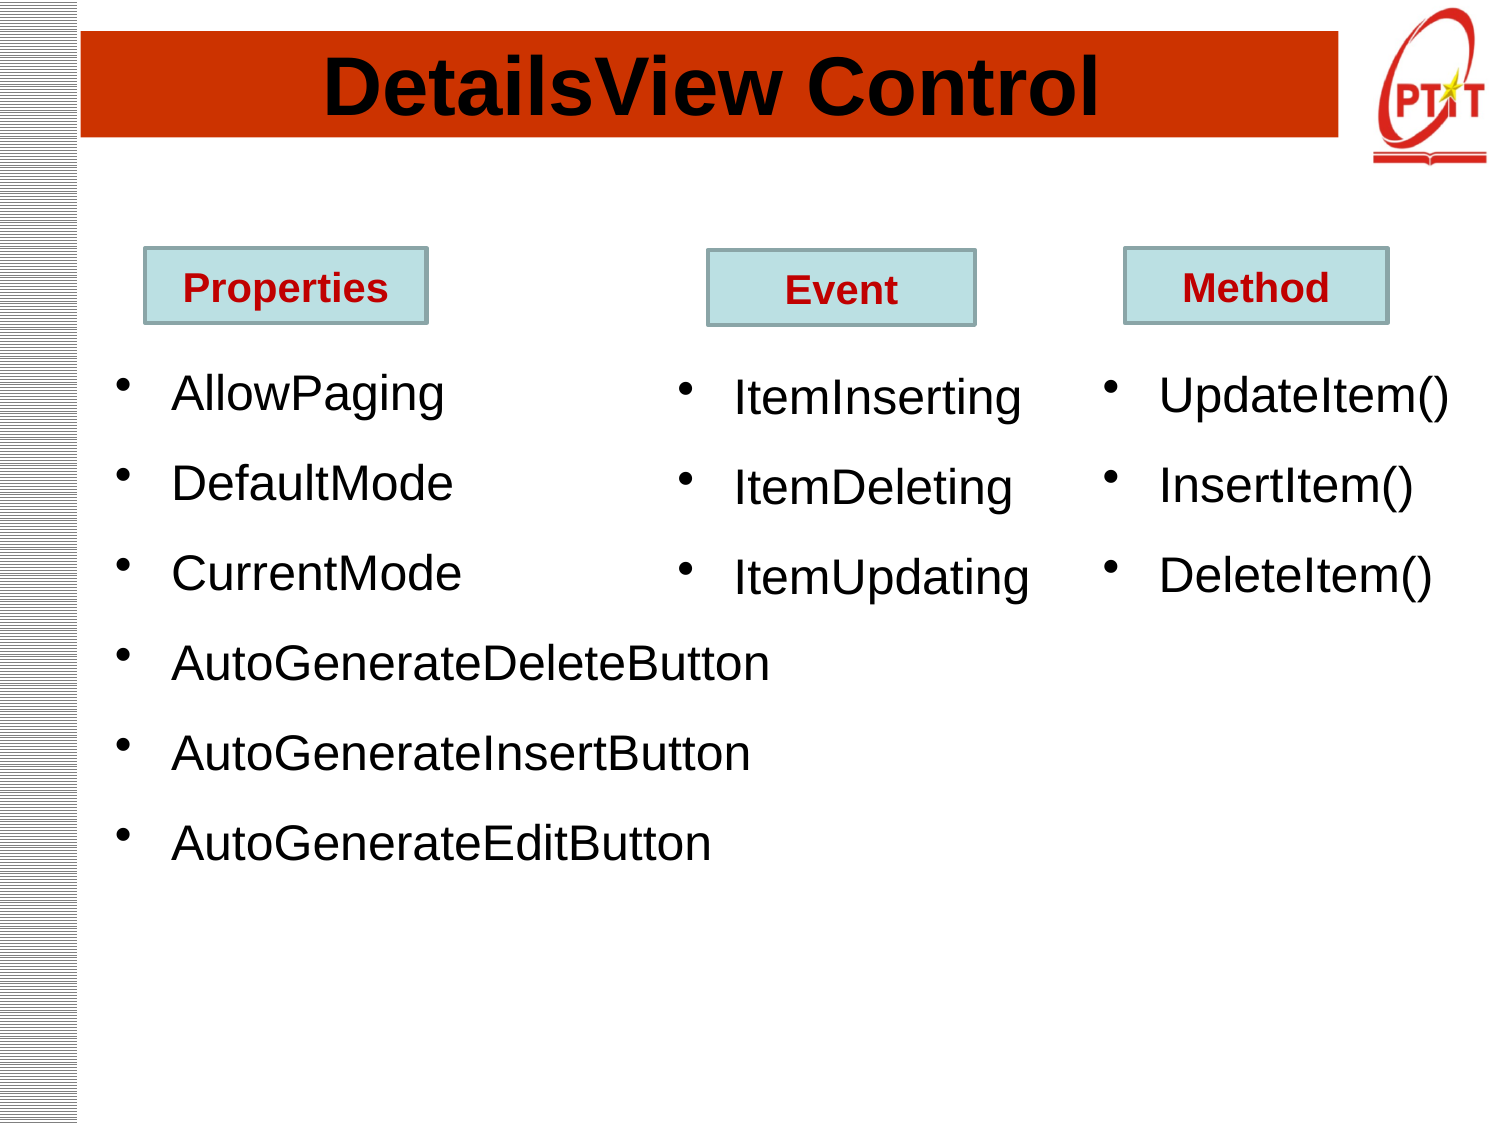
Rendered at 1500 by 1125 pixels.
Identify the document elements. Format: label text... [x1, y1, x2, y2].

text_box Method [1123, 246, 1390, 324]
text_box Event [706, 248, 977, 327]
title DetailsView Control [87, 24, 1338, 138]
picture [1373, 0, 1489, 167]
text_box ItemInserting ItemDeleting ItemUpdating [662, 327, 1113, 675]
text_box UpdateItem() InsertItem() DeleteItem() [1087, 324, 1488, 663]
text_box Properties [143, 246, 429, 322]
text_box AllowPaging DefaultMode CurrentMode AutoGenerateDeleteButton AutoGenerateInsertButton AutoGenerateEditButton [99, 322, 827, 888]
